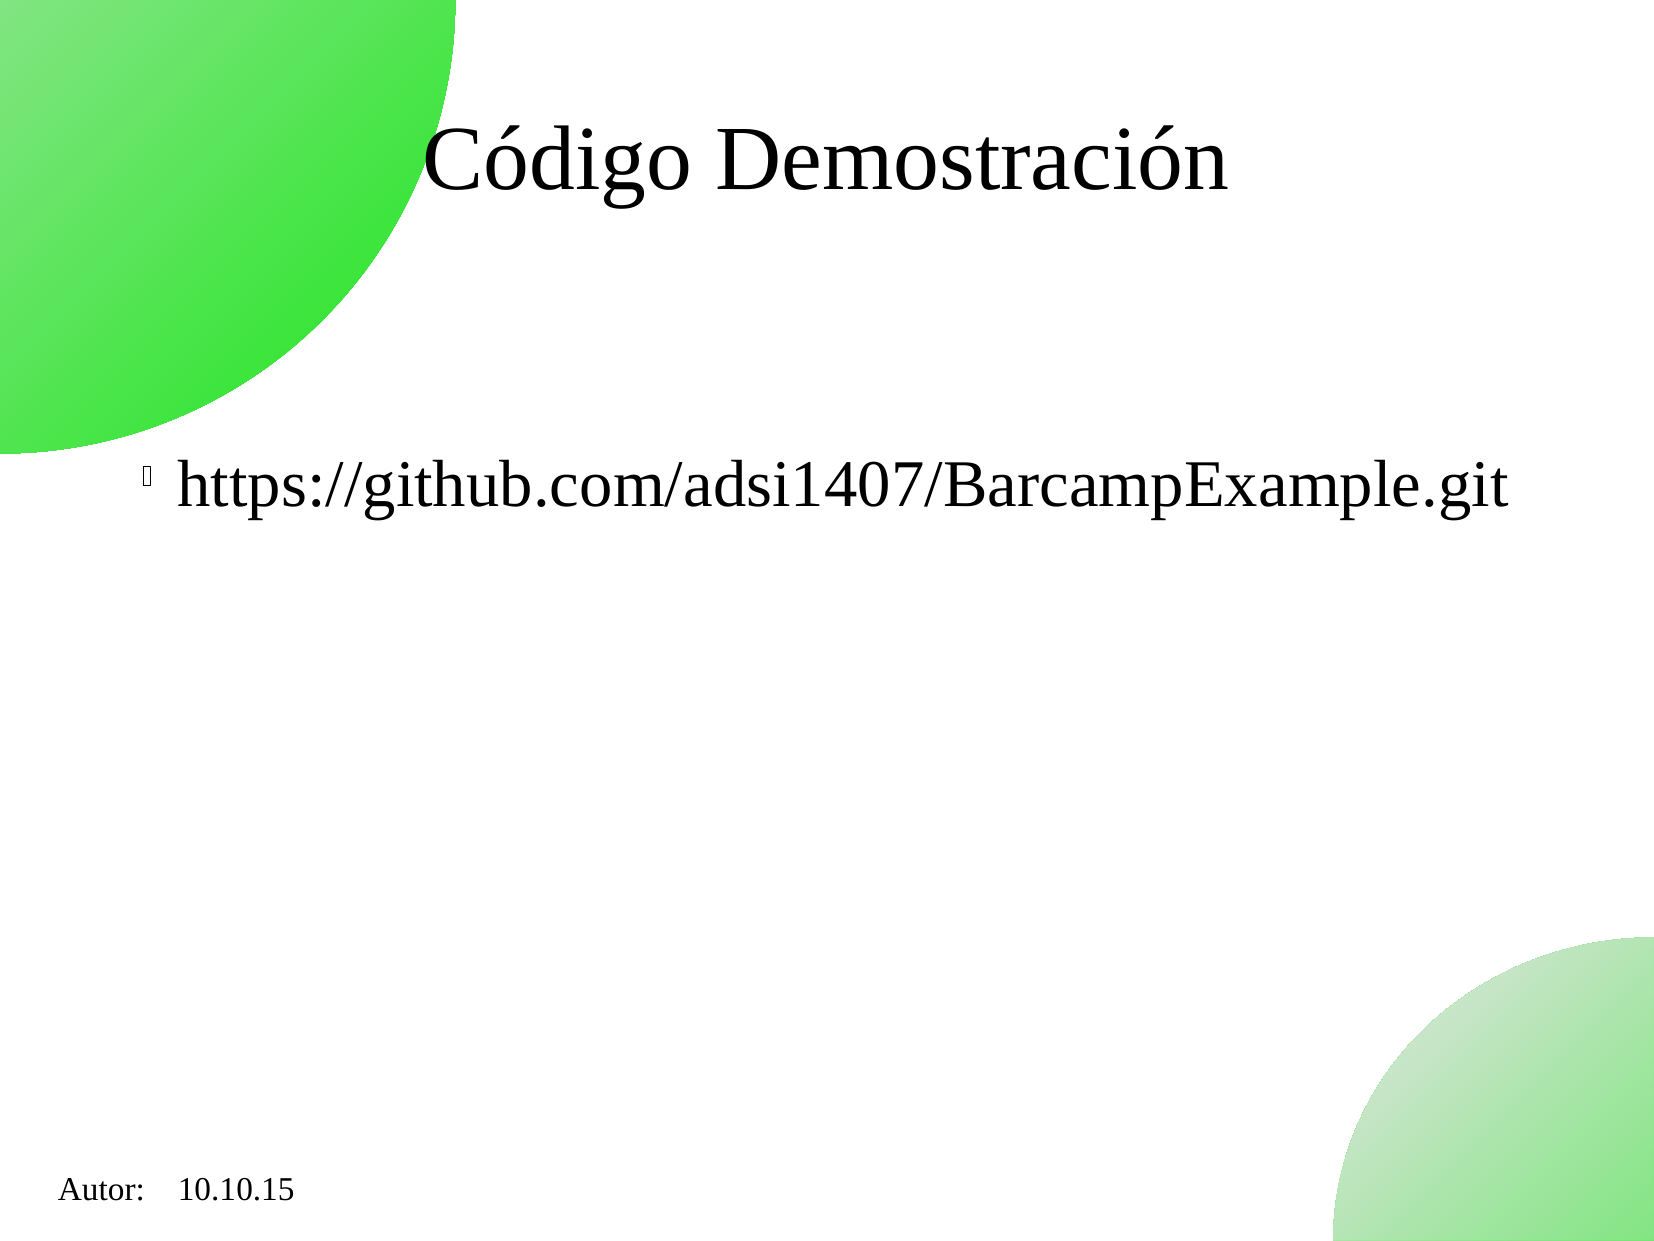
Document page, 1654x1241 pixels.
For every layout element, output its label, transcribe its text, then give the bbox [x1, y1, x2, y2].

text_box https://github.com/adsi1407/BarcampExample.git [82, 439, 1571, 707]
text_box Código Demostración [82, 49, 1571, 257]
